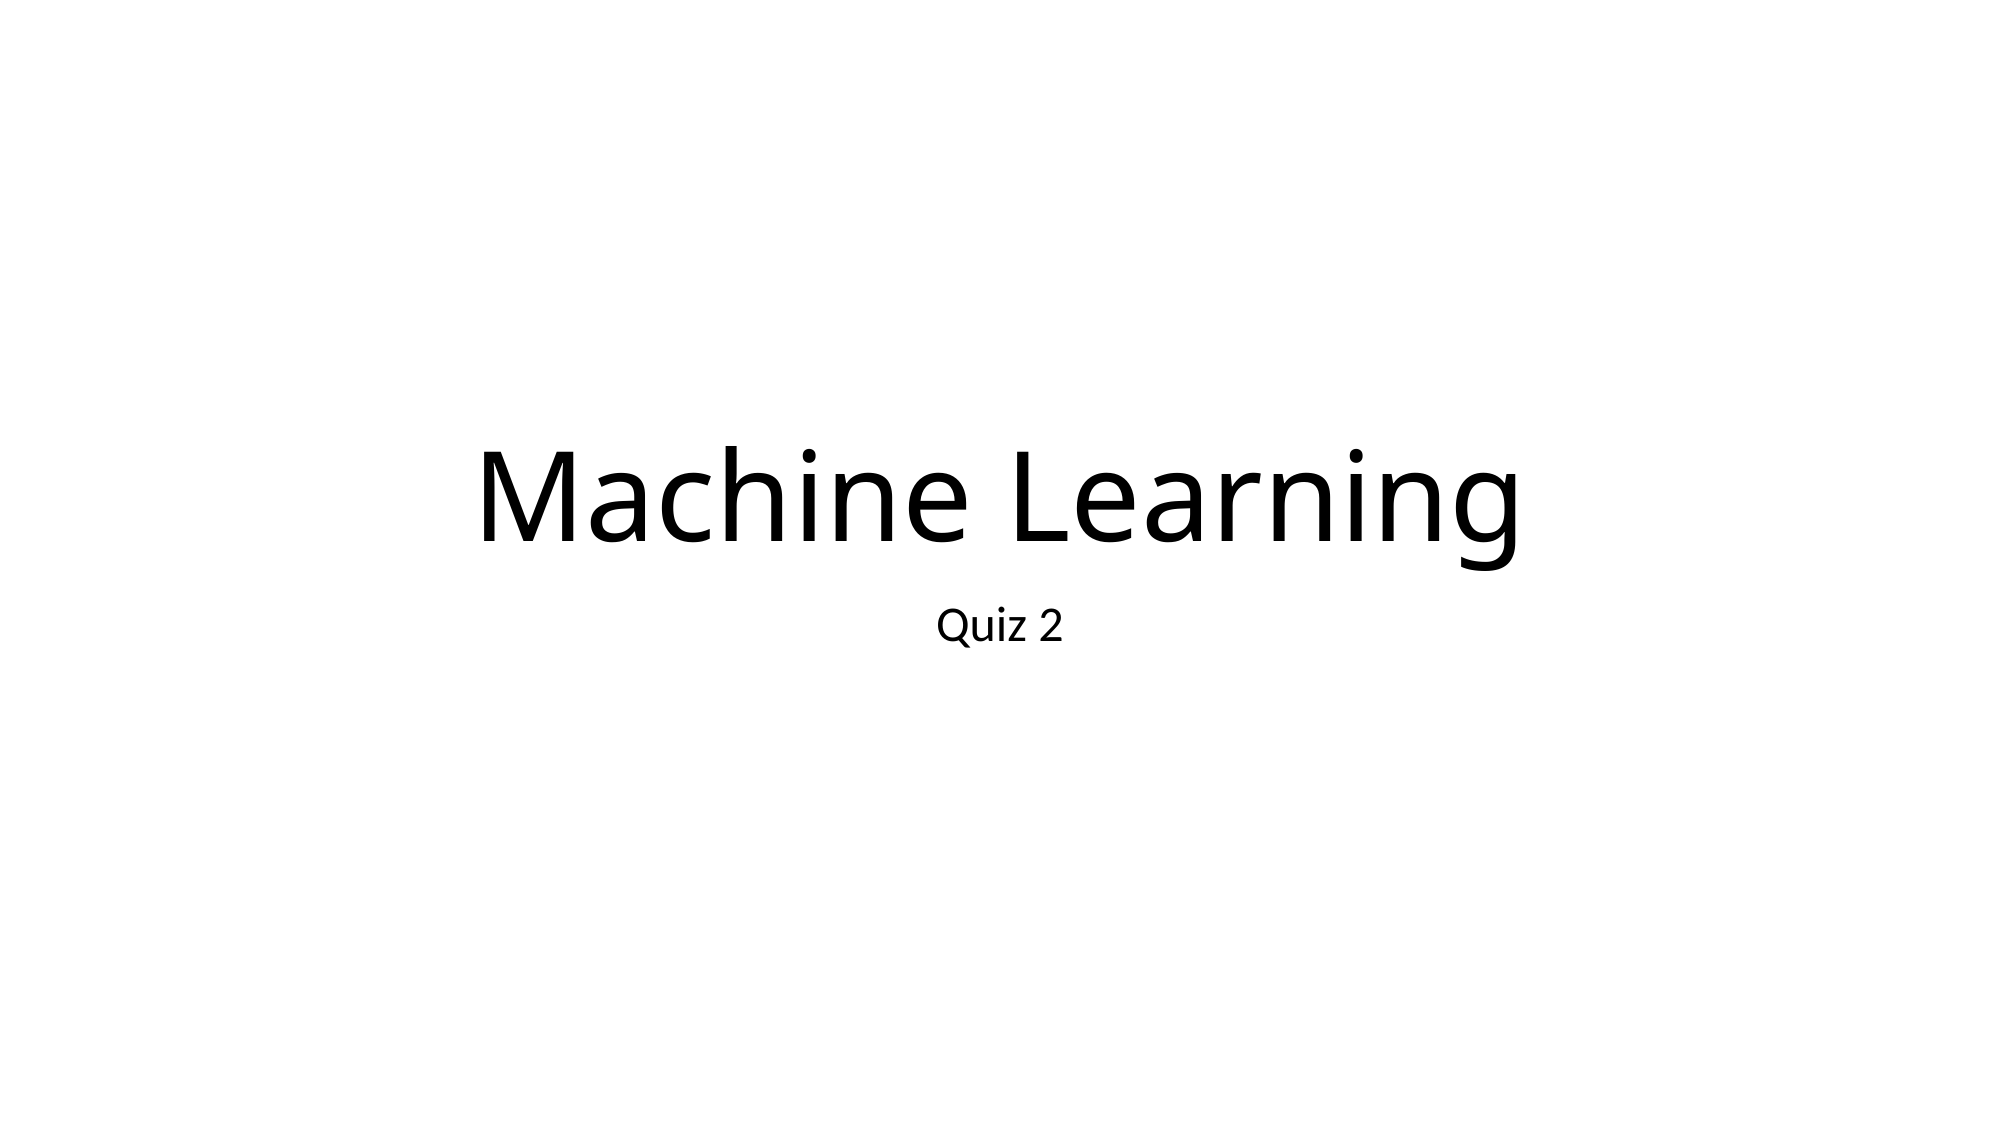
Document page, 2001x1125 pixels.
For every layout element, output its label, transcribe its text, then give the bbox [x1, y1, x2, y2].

subtitle Quiz 2 [249, 590, 1750, 863]
title Machine Learning [249, 184, 1750, 576]
